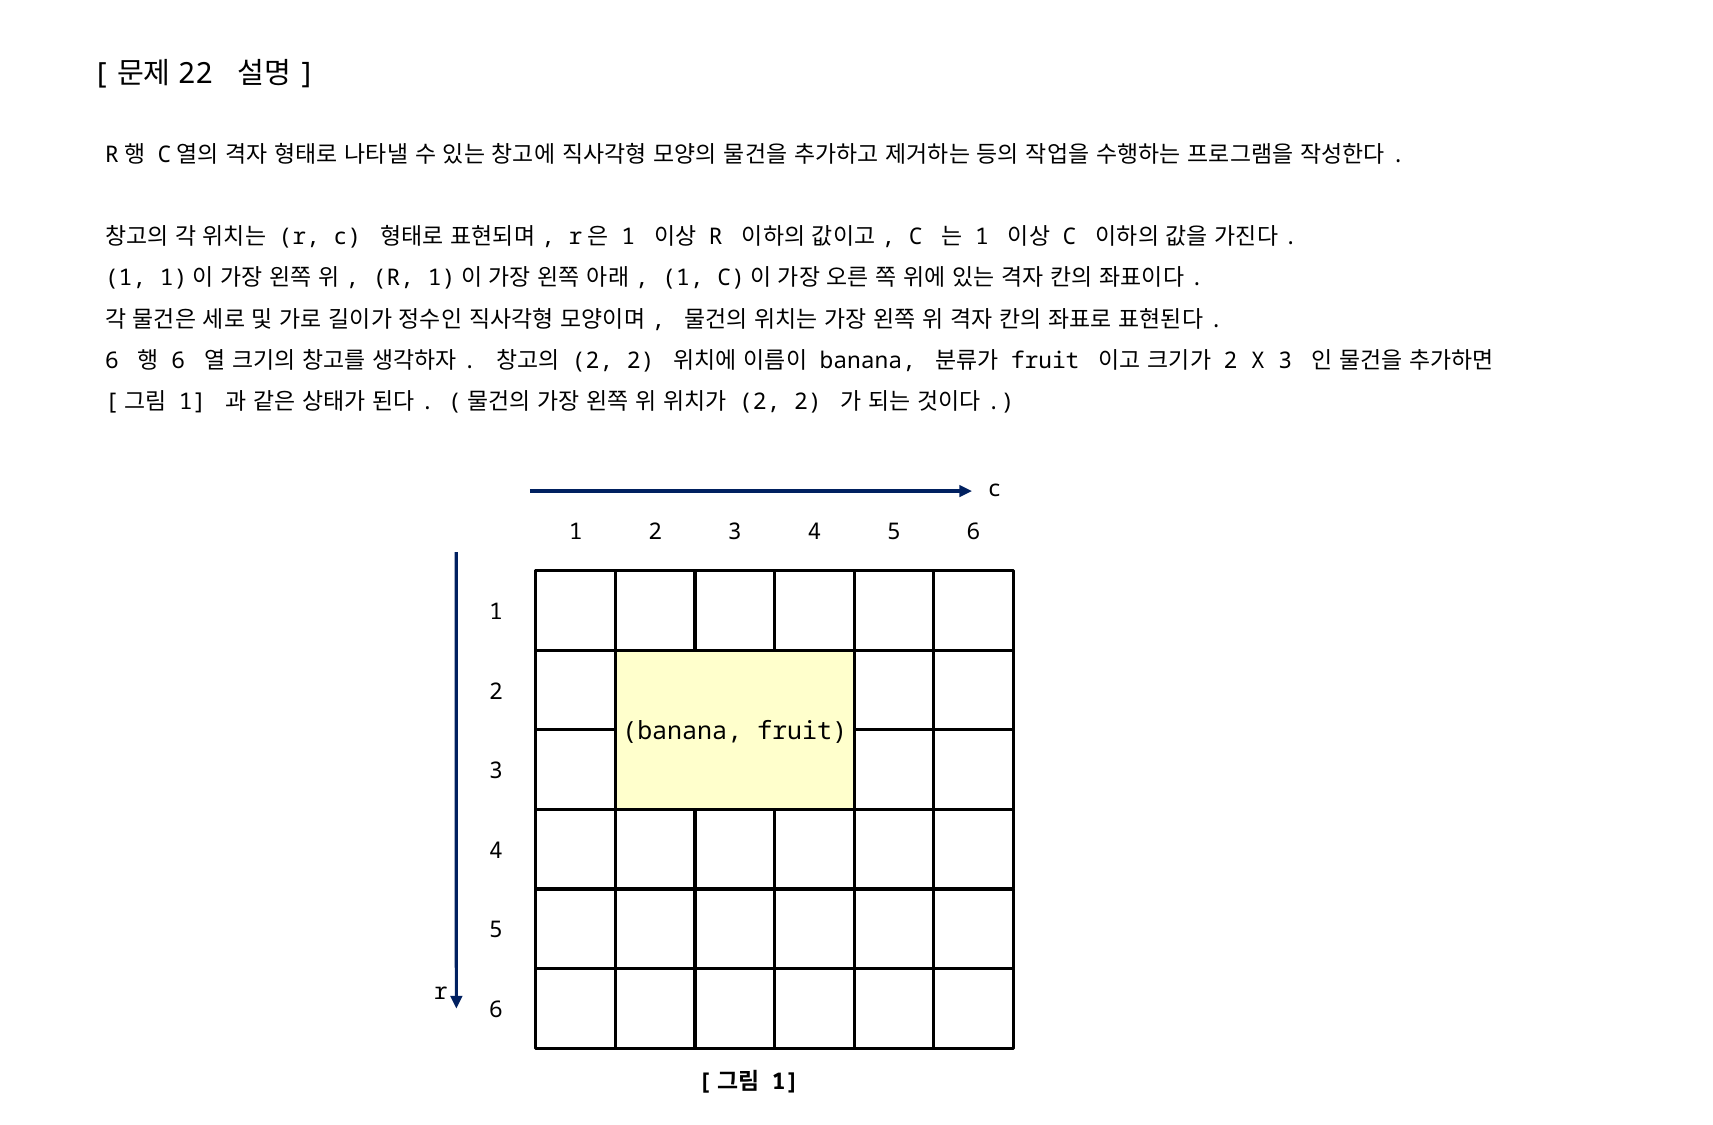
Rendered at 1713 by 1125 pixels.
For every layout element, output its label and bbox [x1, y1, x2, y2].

text_box [683, 1050, 819, 1102]
text_box [90, 118, 1590, 422]
text_box [402, 454, 1034, 1049]
text_box [77, 36, 331, 97]
